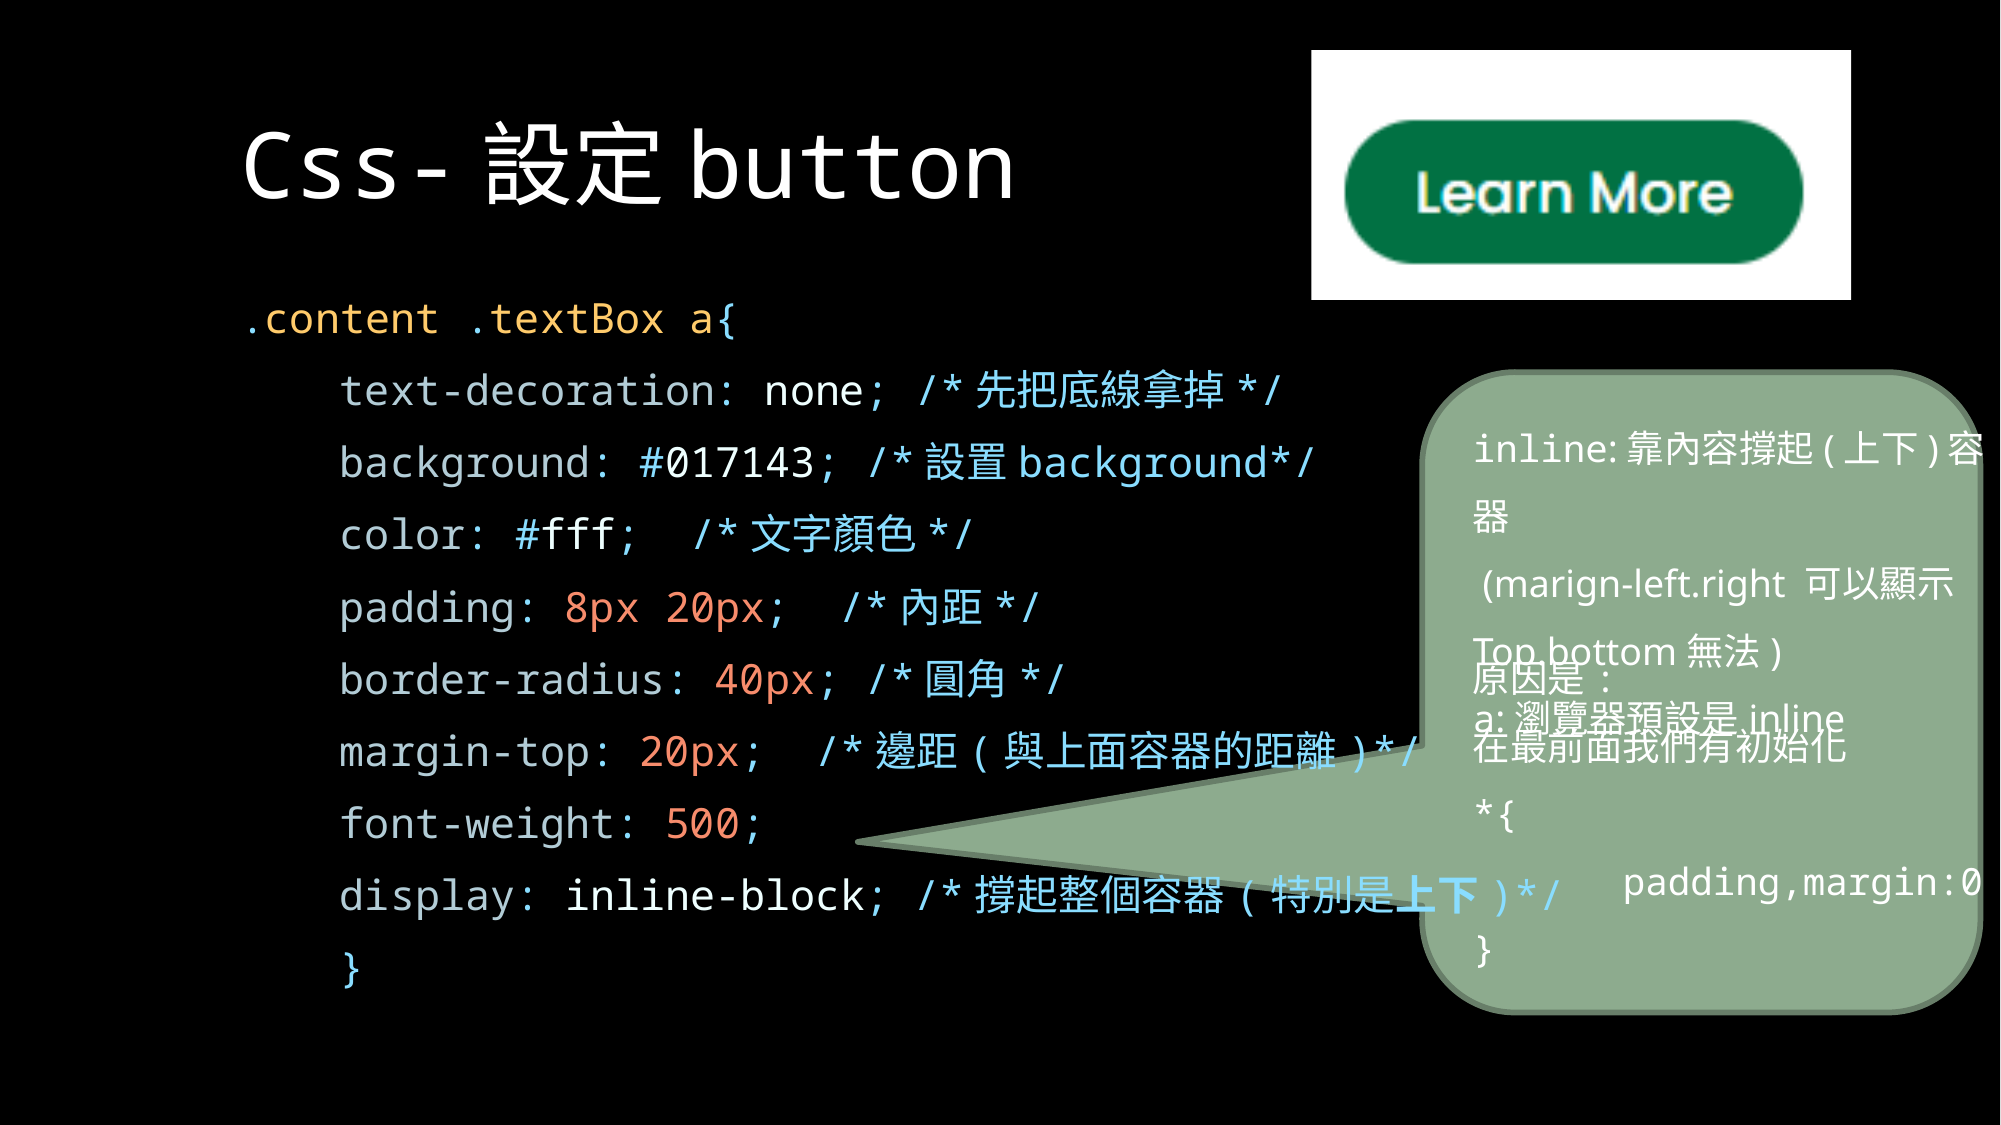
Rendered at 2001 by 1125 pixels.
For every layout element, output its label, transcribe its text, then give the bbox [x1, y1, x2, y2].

picture [1311, 50, 1852, 300]
list .content .textBox a{ text-decoration: none; /*先把底線拿掉*/ background: #017143; /*設置background*/ color: #fff; /*文字顏色*/ padding: 8px 20px; /*內距*/ border-radius: 40px; /*圓角*/ margin-top: 20px; /*邊距(與上面容器的距離)*/ font-weight: 500; display: inline-block; /*撐起整個容器(特別是上下)*/ } [225, 288, 1783, 1075]
text_box [1783, 369, 1953, 395]
text_box 原因是: 在最前面我們有初始化 *{ padding,margin:0 } [1458, 625, 2000, 978]
text_box [1783, 978, 1964, 1016]
title Css-設定button [225, 112, 1311, 236]
text_box inline:靠內容撐起(上下)容器 (marign-left.right 可以顯示 Top.bottom無法) a:瀏覽器預設是inline [1458, 395, 2000, 625]
